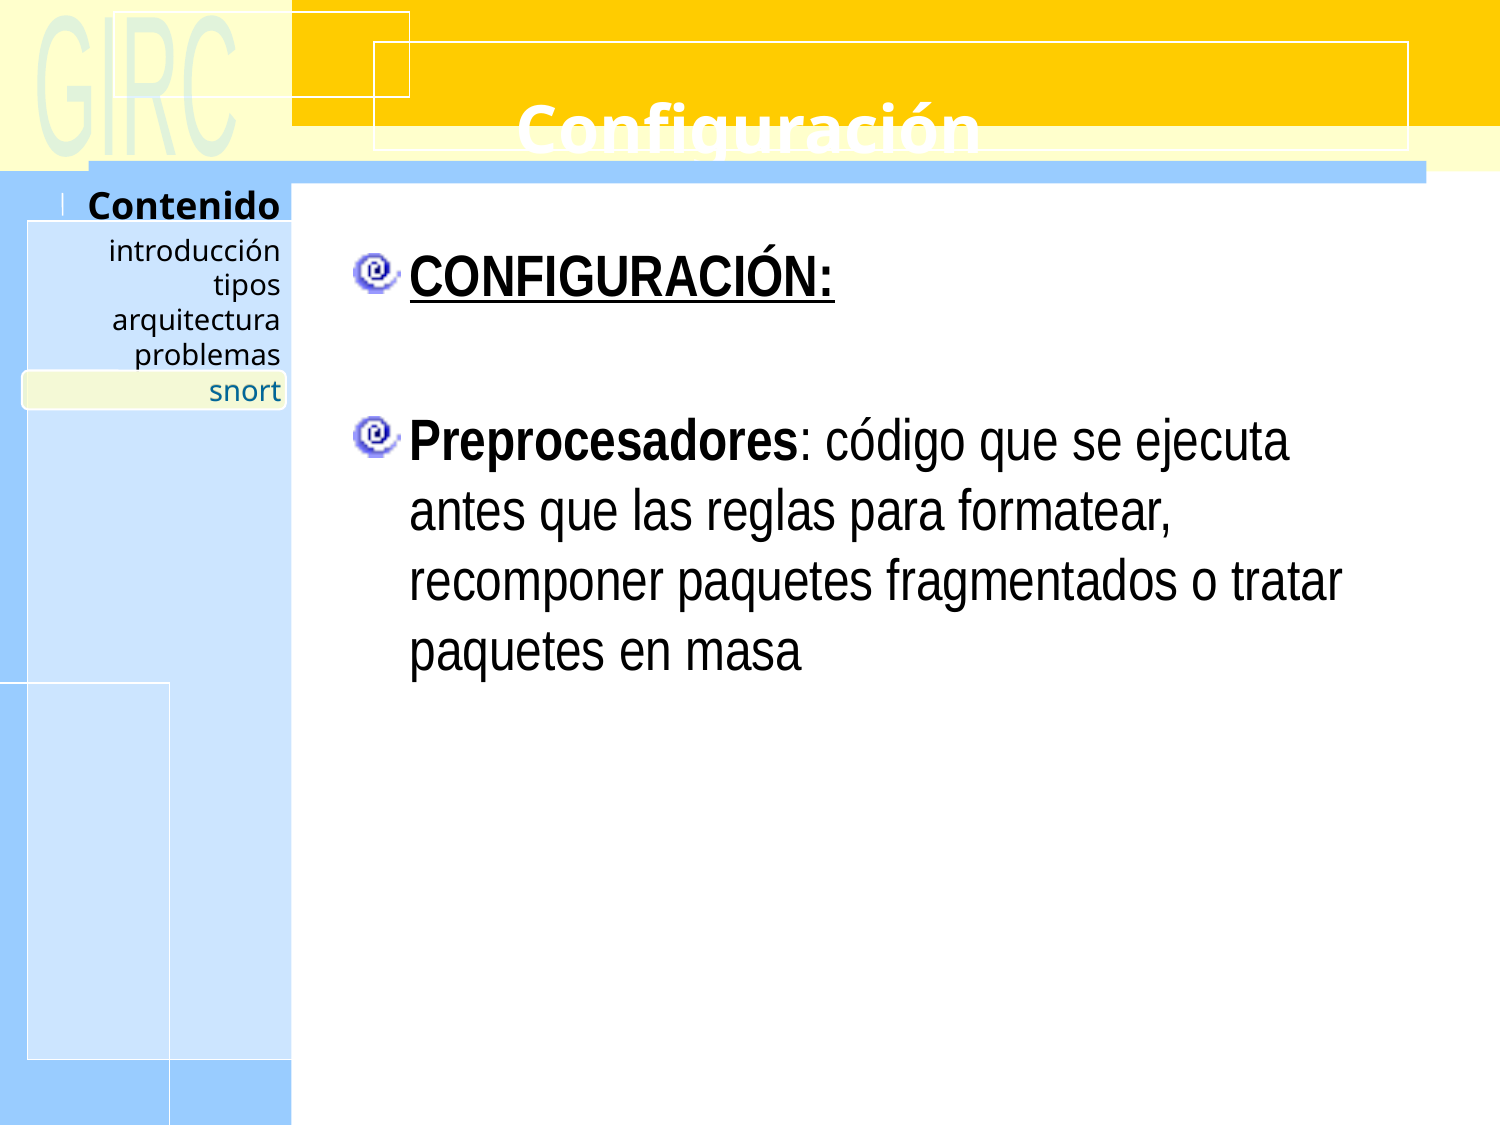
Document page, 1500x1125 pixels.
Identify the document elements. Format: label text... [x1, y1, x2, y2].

picture [353, 253, 401, 294]
picture [353, 416, 401, 458]
title Configuración [74, 44, 1426, 209]
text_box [20, 364, 297, 416]
list CONFIGURACIÓN: Preprocesadores: código que se ejecuta antes que las reglas para formatear, recomponer paquetes fragmentados o tratar paquetes en masa [338, 230, 1422, 1000]
text_box [88, 160, 1427, 184]
